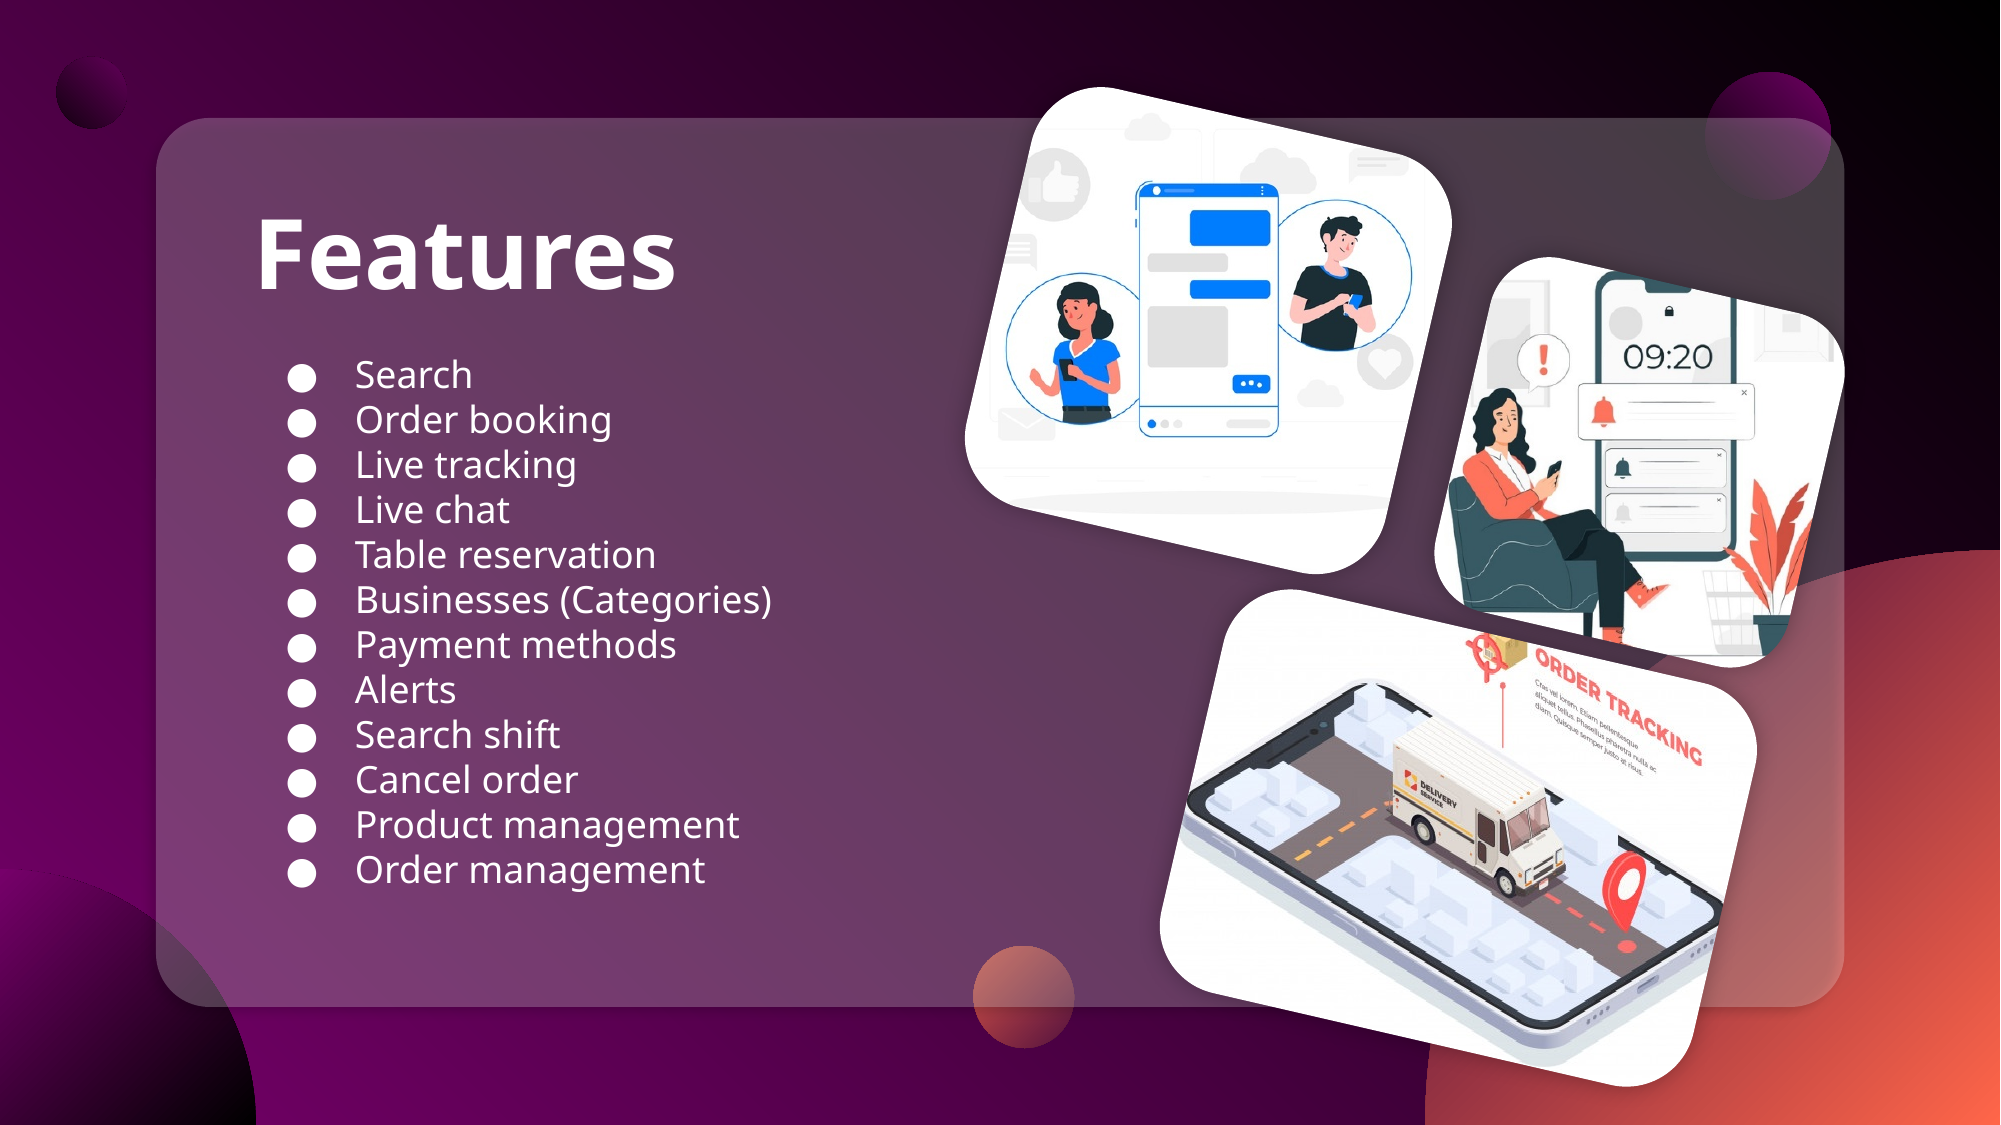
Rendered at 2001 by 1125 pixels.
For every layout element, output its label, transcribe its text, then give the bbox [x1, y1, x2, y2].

picture [1159, 257, 1845, 1087]
list Search Order booking Live tracking Live chat Table reservation Businesses (Categories) Payment methods Alerts Search shift Cancel order Product management Order management [240, 336, 1120, 948]
picture [964, 87, 1452, 575]
title Features [238, 177, 988, 326]
